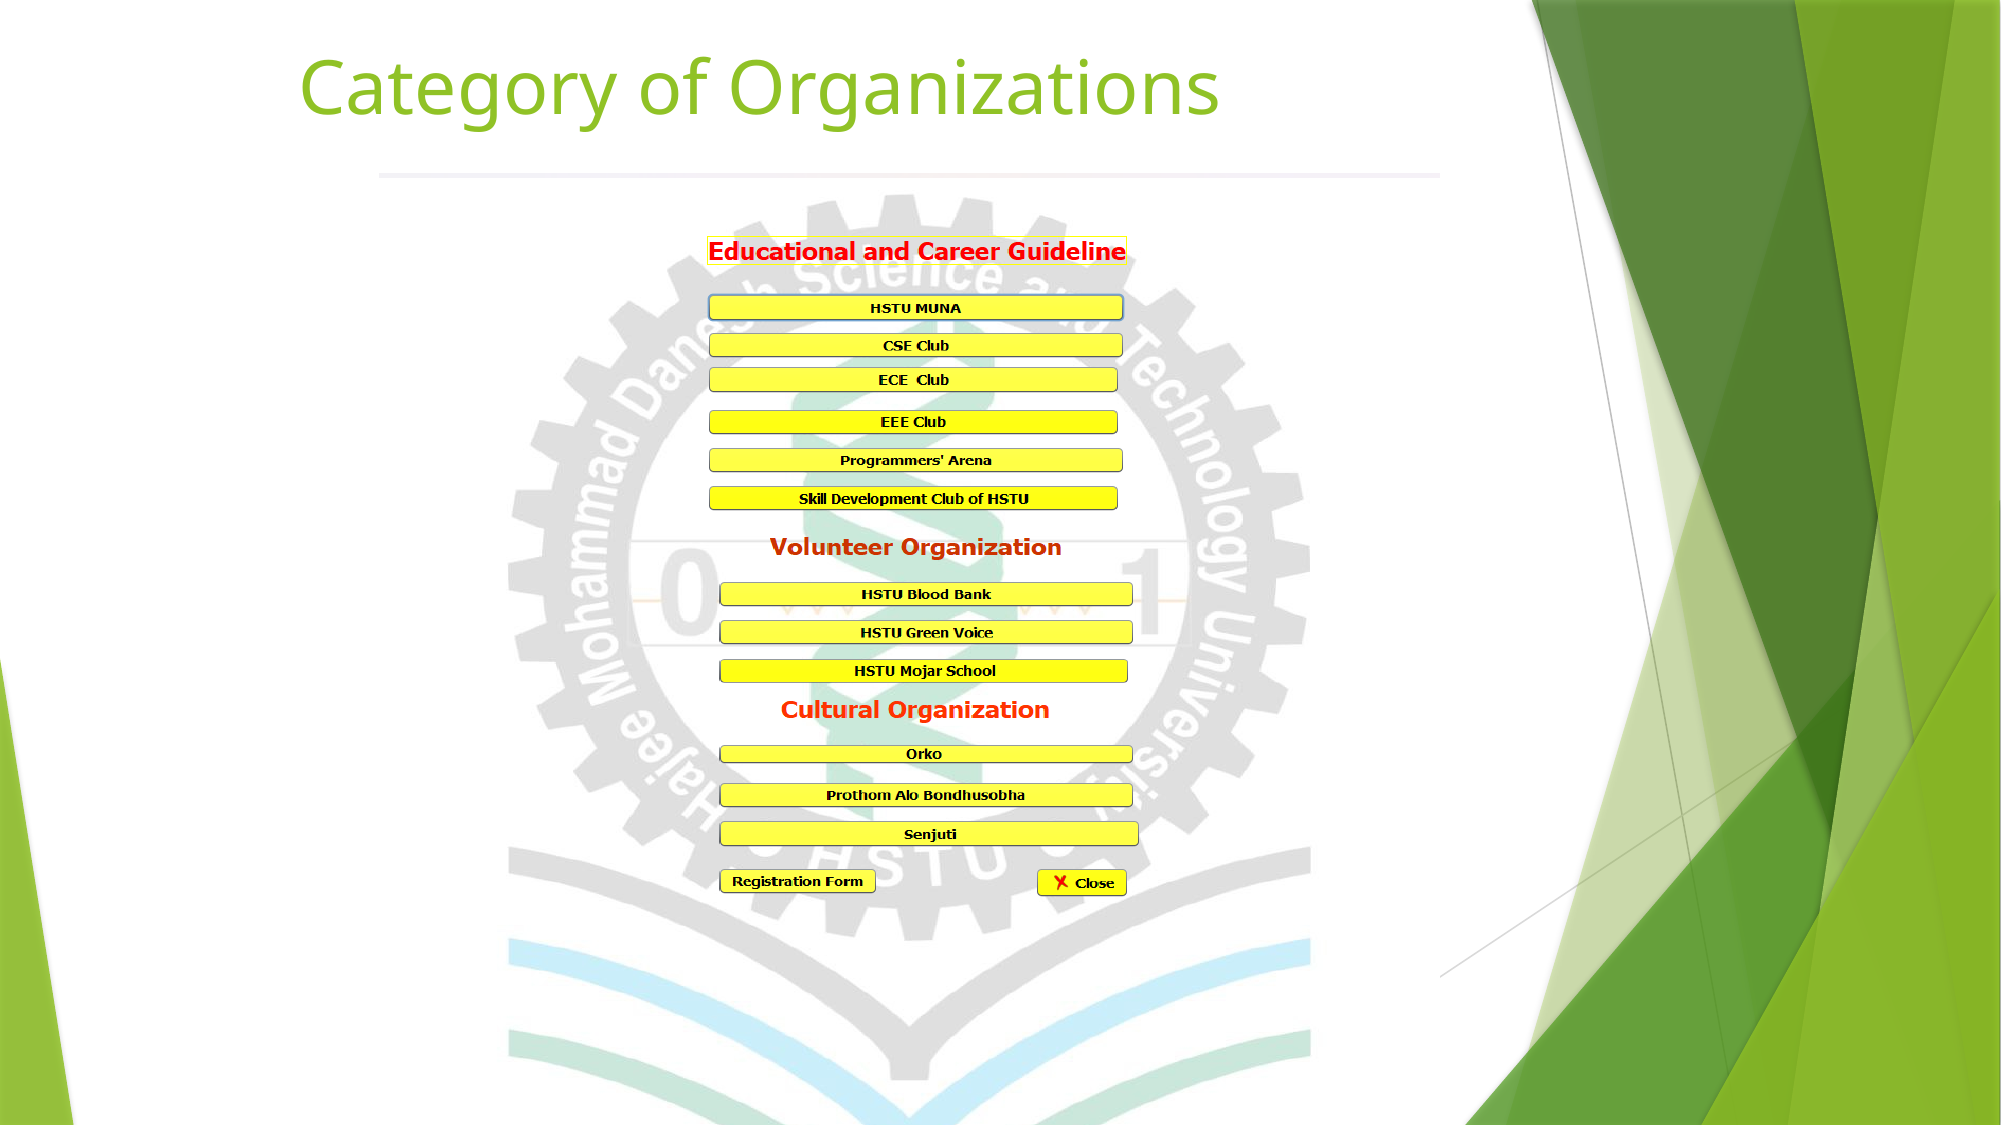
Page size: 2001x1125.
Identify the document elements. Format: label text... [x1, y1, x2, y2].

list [378, 172, 1441, 1125]
title Category of Organizations [264, 32, 1726, 243]
